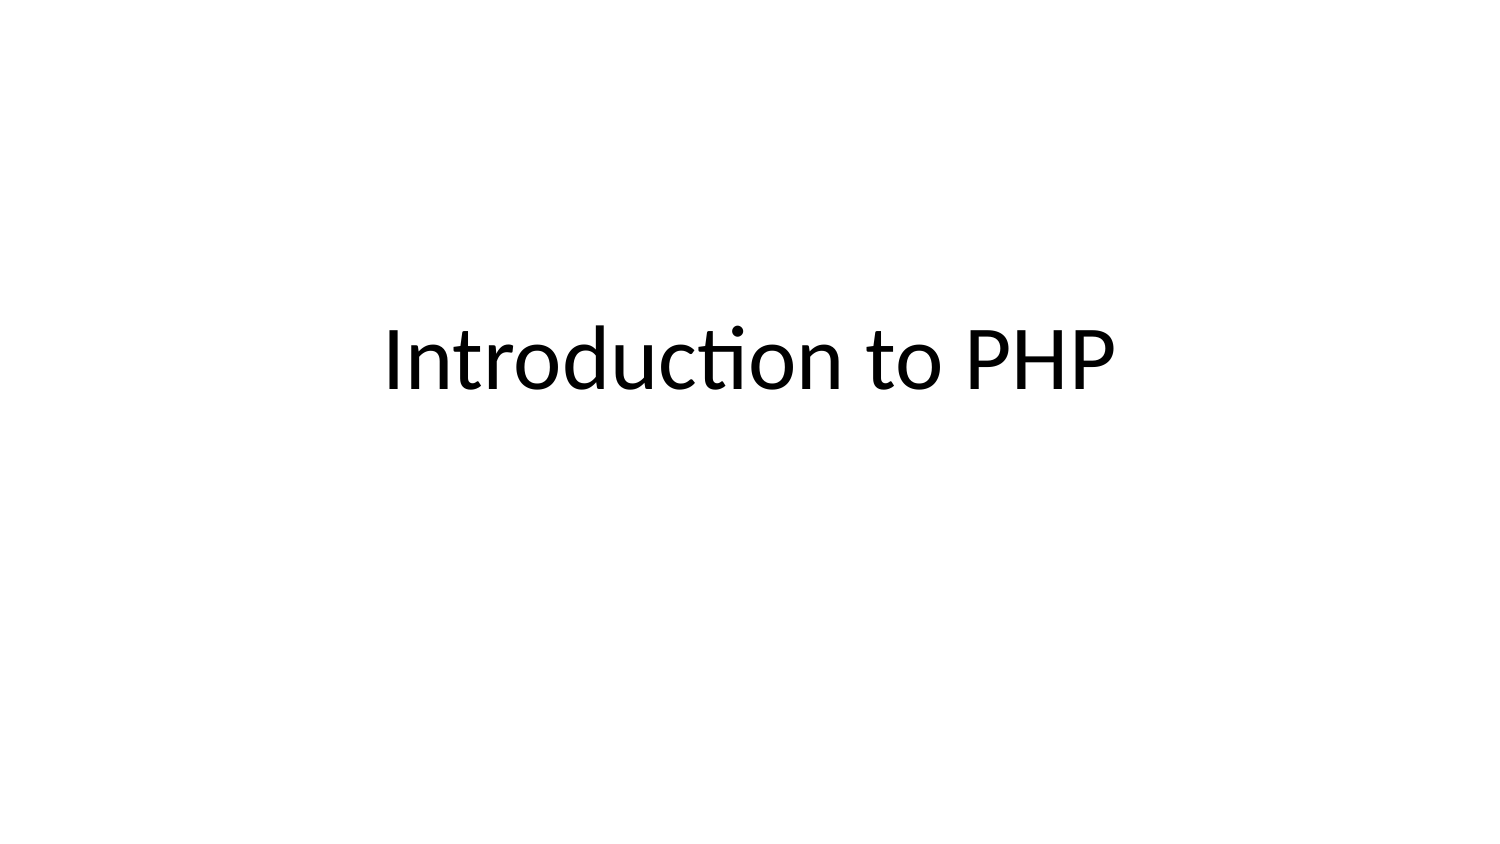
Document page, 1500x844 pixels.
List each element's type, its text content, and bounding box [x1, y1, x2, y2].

title Introduction to PHP [112, 262, 1388, 443]
